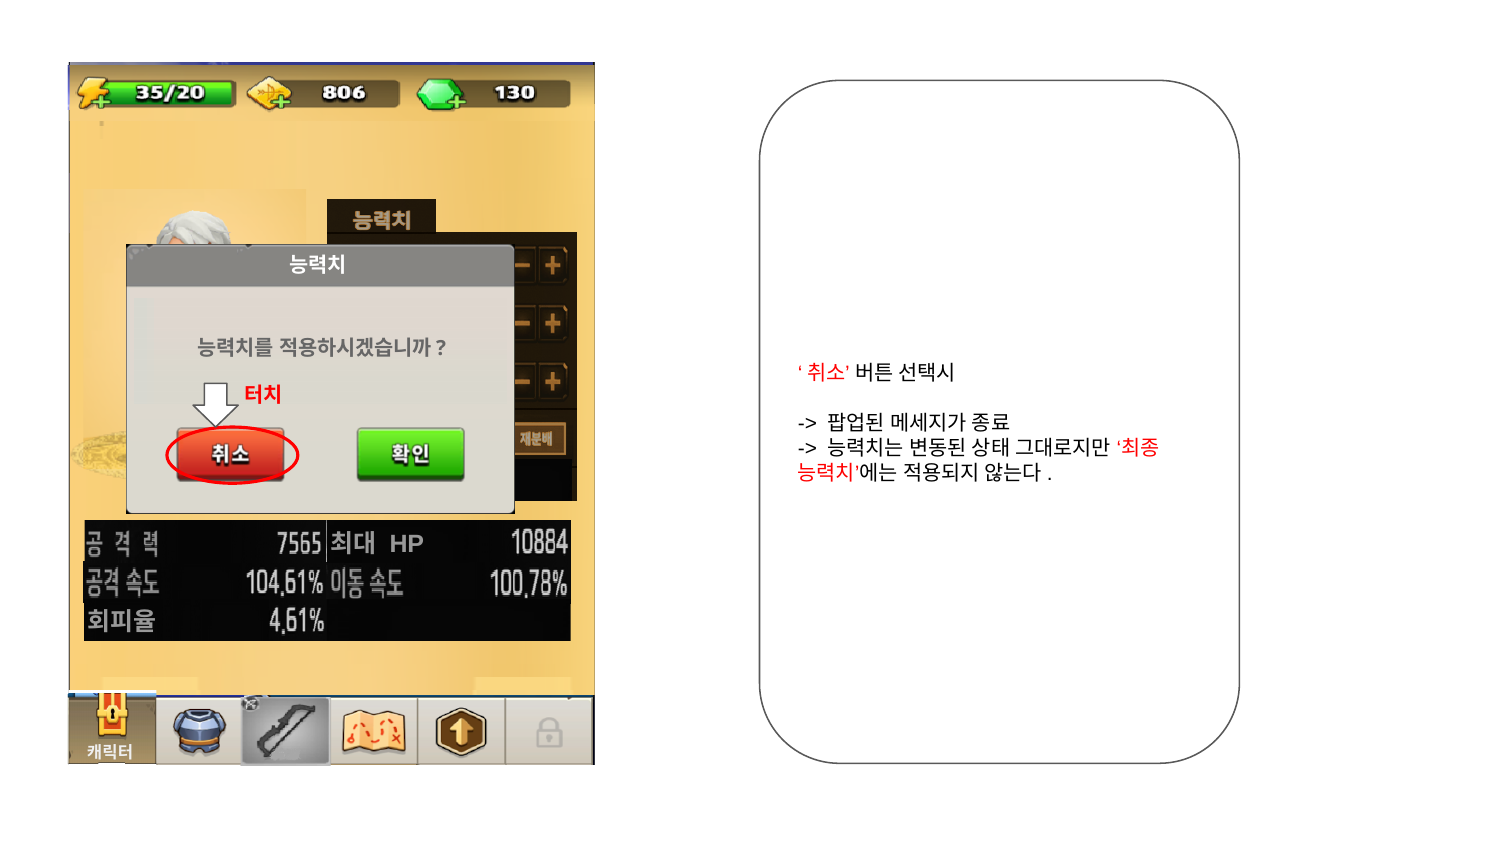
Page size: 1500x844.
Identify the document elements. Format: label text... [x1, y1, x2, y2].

text_box ‘취소’ 버튼 선택시 -> 팝업된 메세지가 종료 -> 능력치는 변동된 상태 그대로지만 ‘최종 능력치’에는 적용되지 않는다. [759, 80, 1240, 764]
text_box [125, 244, 516, 515]
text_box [46, 62, 595, 767]
